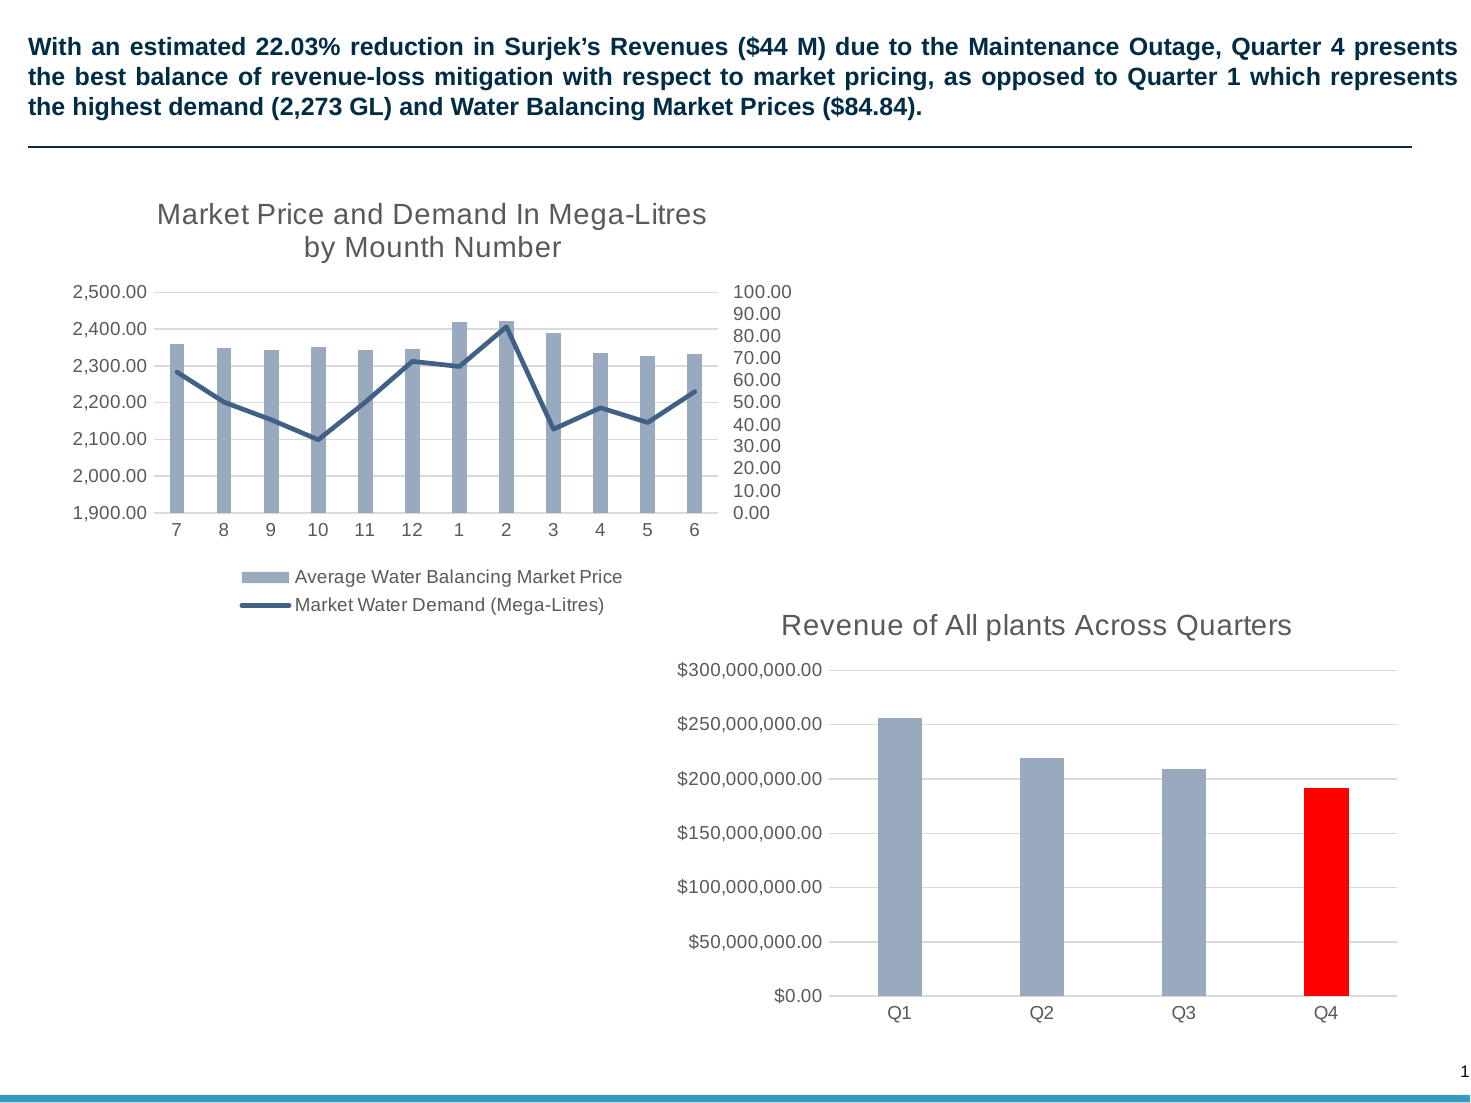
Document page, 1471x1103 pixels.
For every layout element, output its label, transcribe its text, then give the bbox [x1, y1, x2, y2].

chart [57, 171, 1413, 1034]
title With an estimated 22.03% reduction in Surjek’s Revenues ($44 M) due to the Maintenance Outage, Quarter 4 presents the best balance of revenue-loss mitigation with respect to market pricing, as opposed to Quarter 1 which represents the highest demand (2,273 GL) and Water Balancing Market Prices ($84.84). [28, 30, 1462, 122]
